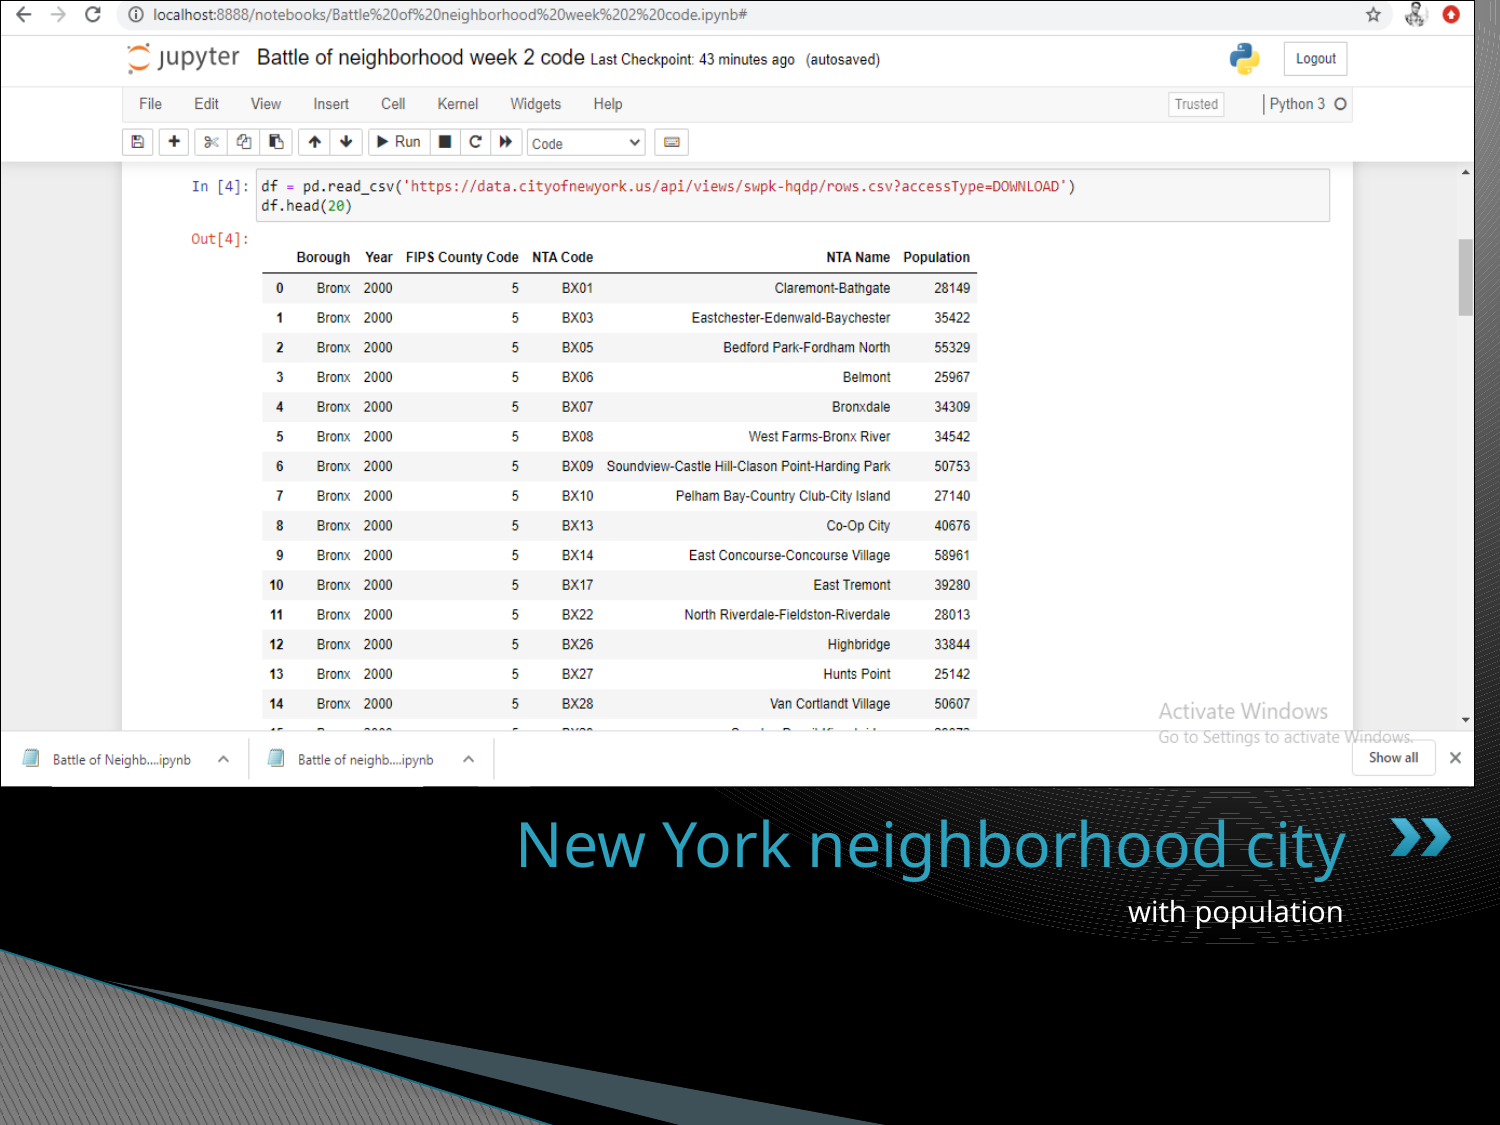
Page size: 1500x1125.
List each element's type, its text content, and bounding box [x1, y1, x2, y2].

list with population [187, 892, 1363, 1000]
title New York neighborhood city [37, 799, 1363, 891]
picture [0, 0, 1476, 788]
picture [0, 952, 543, 1125]
